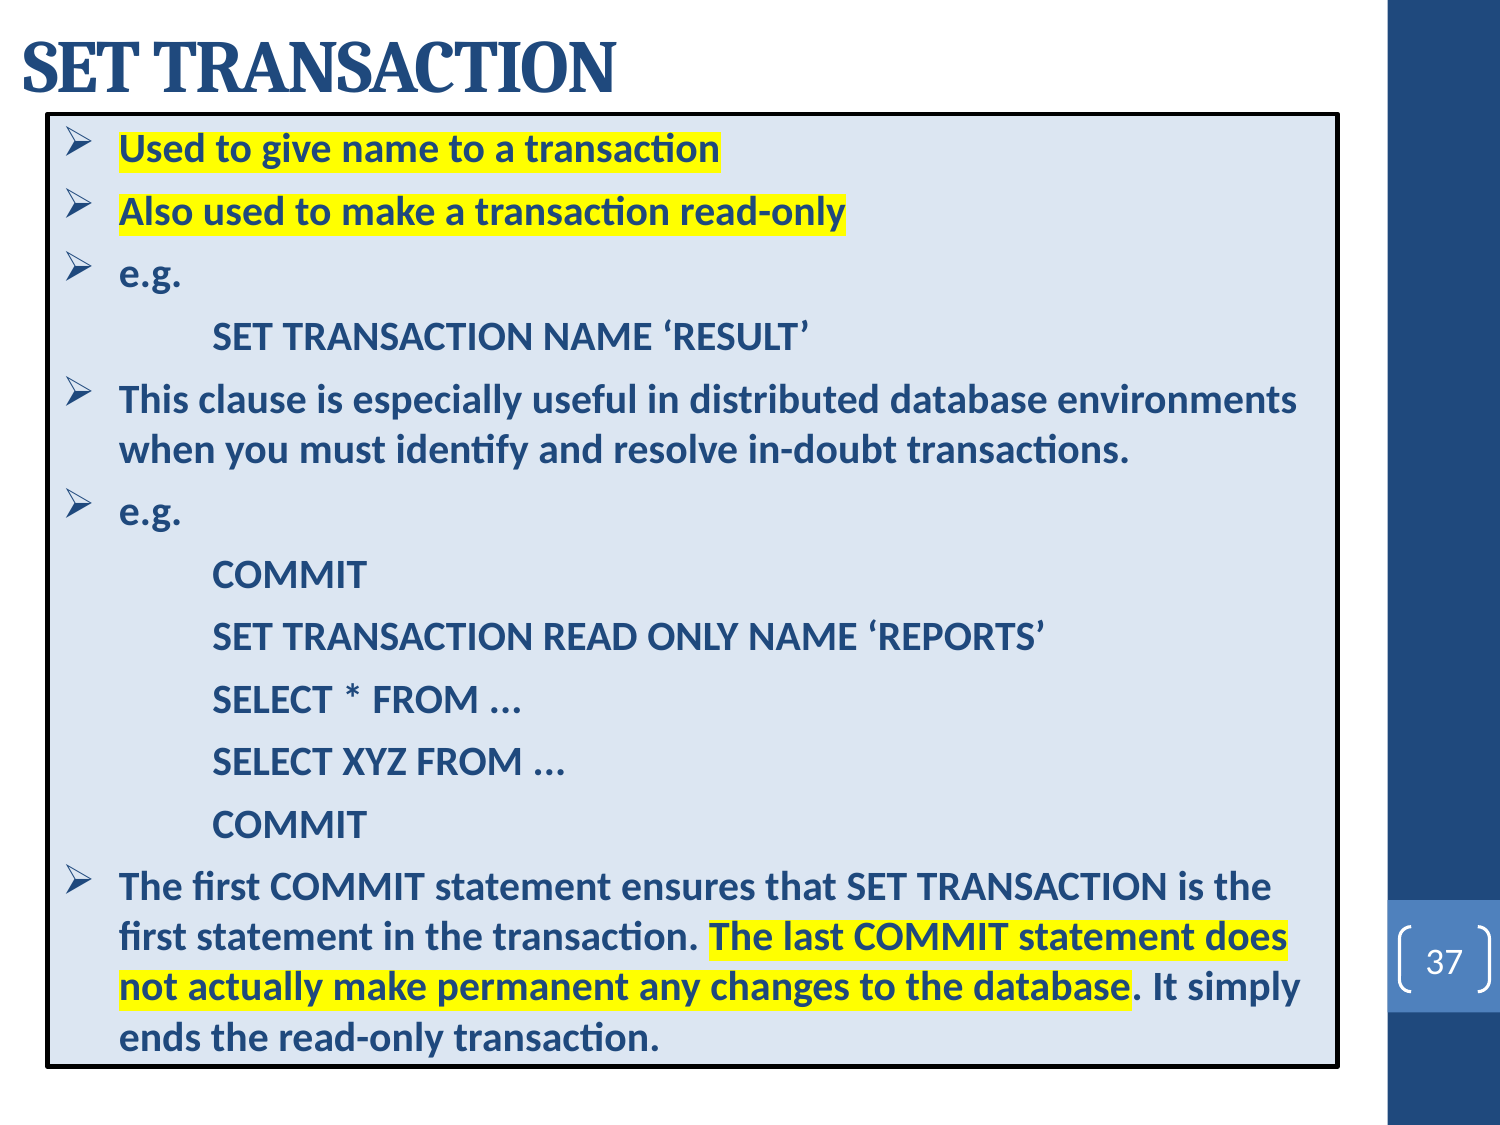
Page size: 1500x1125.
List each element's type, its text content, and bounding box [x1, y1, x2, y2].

text_box Used to give name to a transaction Also used to make a transaction read-only e.g. SET TRANSACTION NAME ‘RESULT’ This clause is especially useful in distributed database environments when you must identify and resolve in-doubt transactions. e.g. COMMIT SET TRANSACTION READ ONLY NAME ‘REPORTS’ SELECT * FROM ... SELECT XYZ FROM ... COMMIT The first COMMIT statement ensures that SET TRANSACTION is the first statement in the transaction. The last COMMIT statement does not actually make permanent any changes to the database. It simply ends the read-only transaction. [47, 113, 1338, 1067]
title SET TRANSACTION [8, 12, 1352, 113]
slide_number 37 [1397, 925, 1492, 994]
